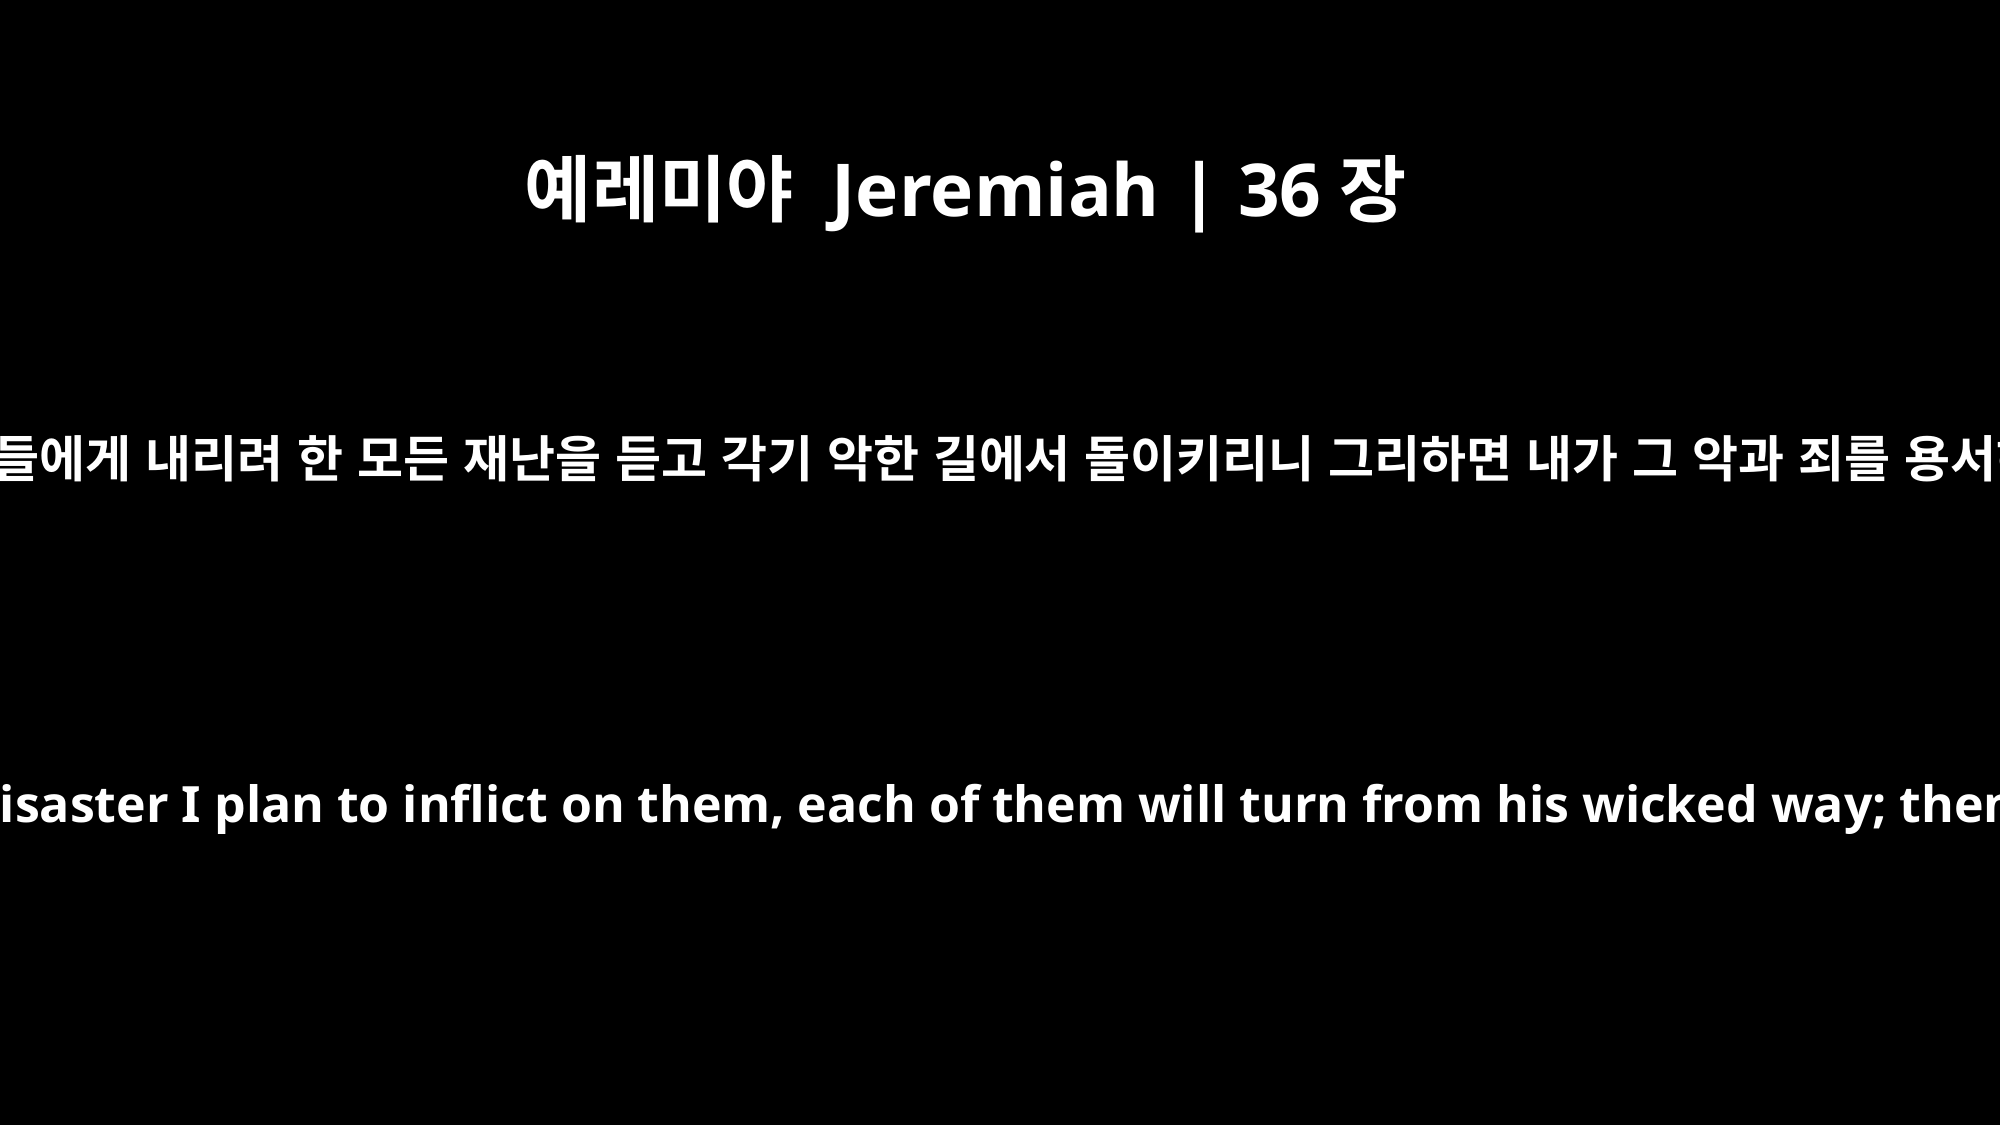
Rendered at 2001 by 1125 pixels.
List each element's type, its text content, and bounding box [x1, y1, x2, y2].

text_box 예레미야 Jeremiah | 36장 [510, 136, 1422, 239]
text_box 3 유다 가문이 내가 그들에게 내리려 한 모든 재난을 듣고 각기 악한 길에서 돌이키리니 그리하면 내가 그 악과 죄를 용서하리라 하시니라 [0, 359, 2000, 495]
text_box Perhaps when the people of Judah hear about every disaster I plan to inflict on them, each of them will turn from his wicked way; then I will forgive their wickedness and their sin." [0, 764, 2000, 840]
